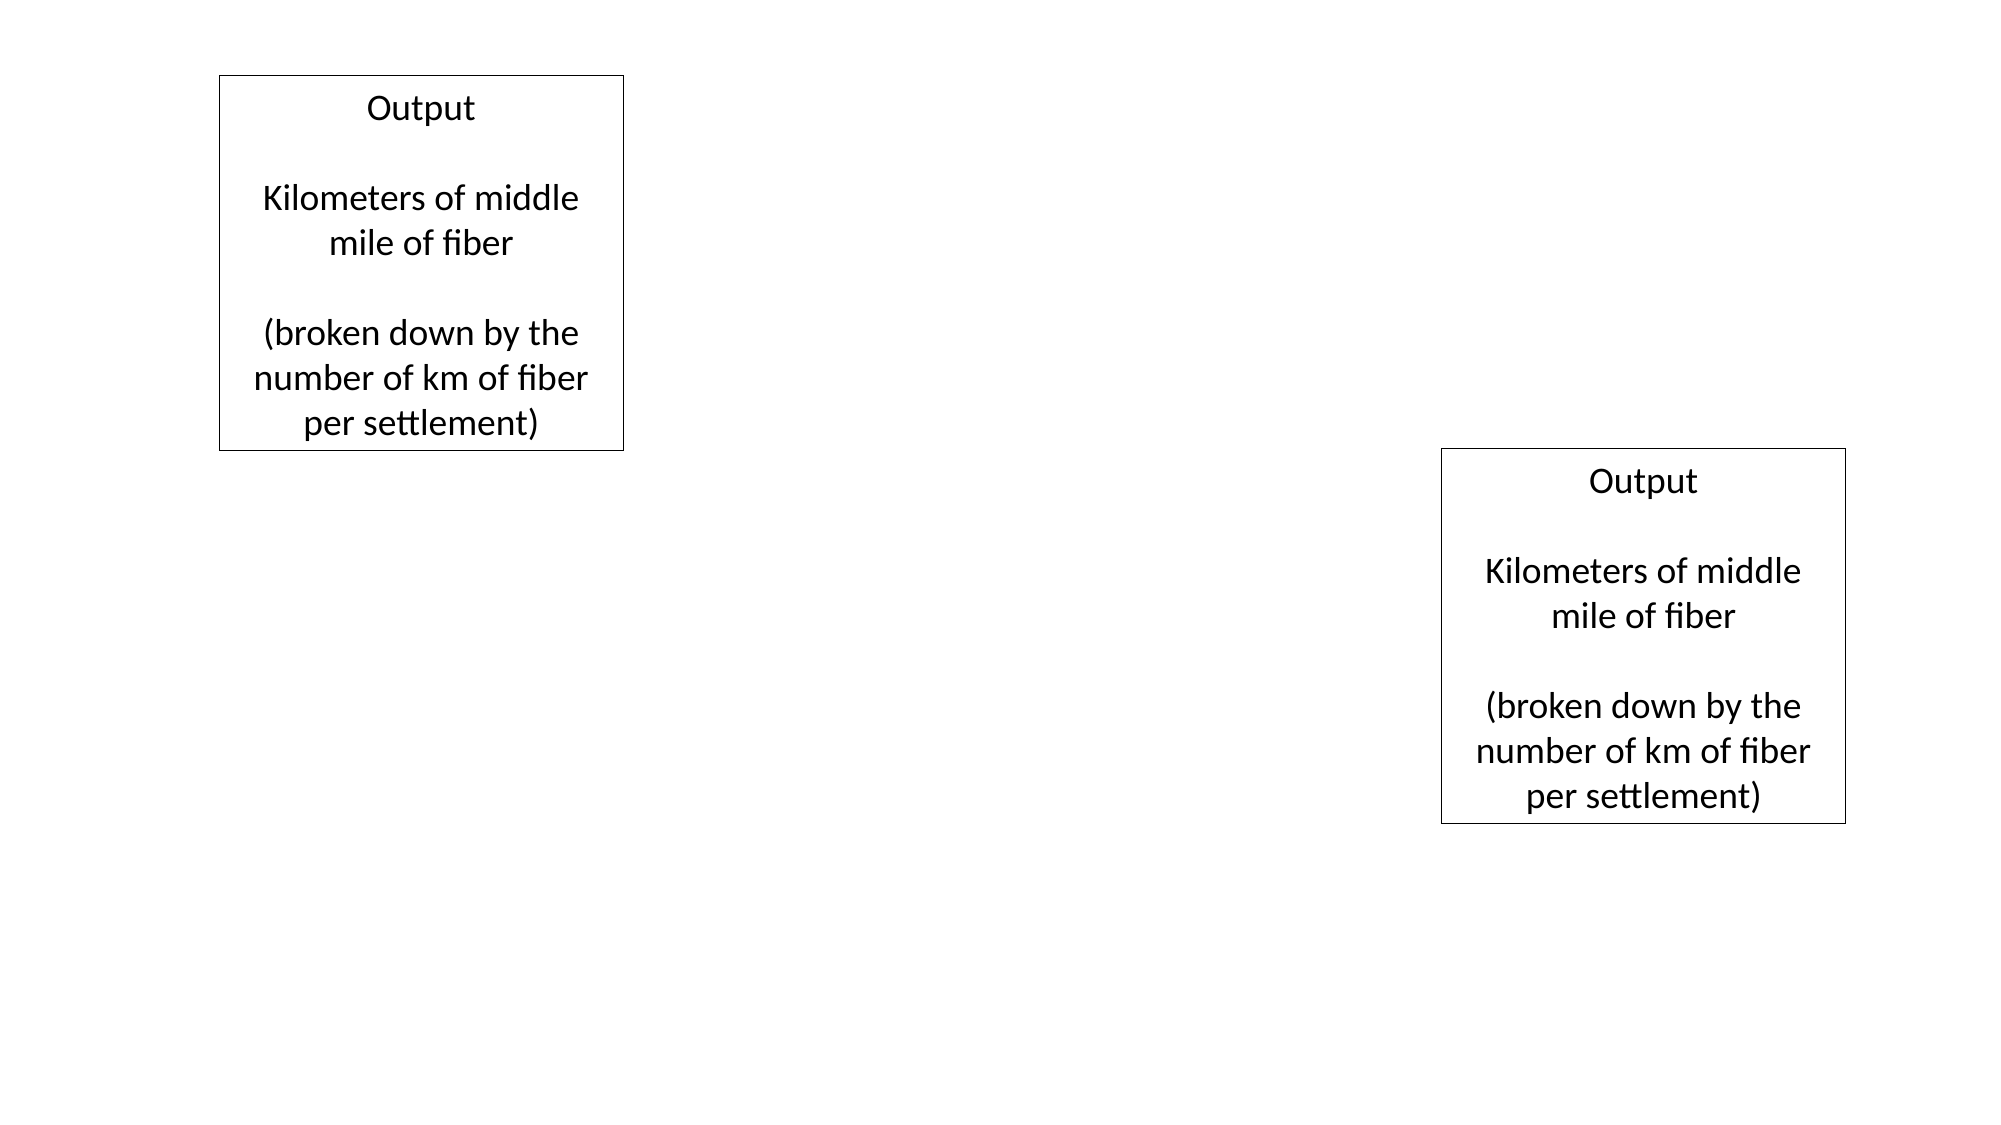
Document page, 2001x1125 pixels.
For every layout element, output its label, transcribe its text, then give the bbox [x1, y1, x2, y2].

text_box Output Kilometers of middle mile of fiber (broken down by the number of km of fiber per settlement) [1441, 448, 1846, 824]
text_box Output Kilometers of middle mile of fiber (broken down by the number of km of fiber per settlement) [219, 75, 624, 451]
